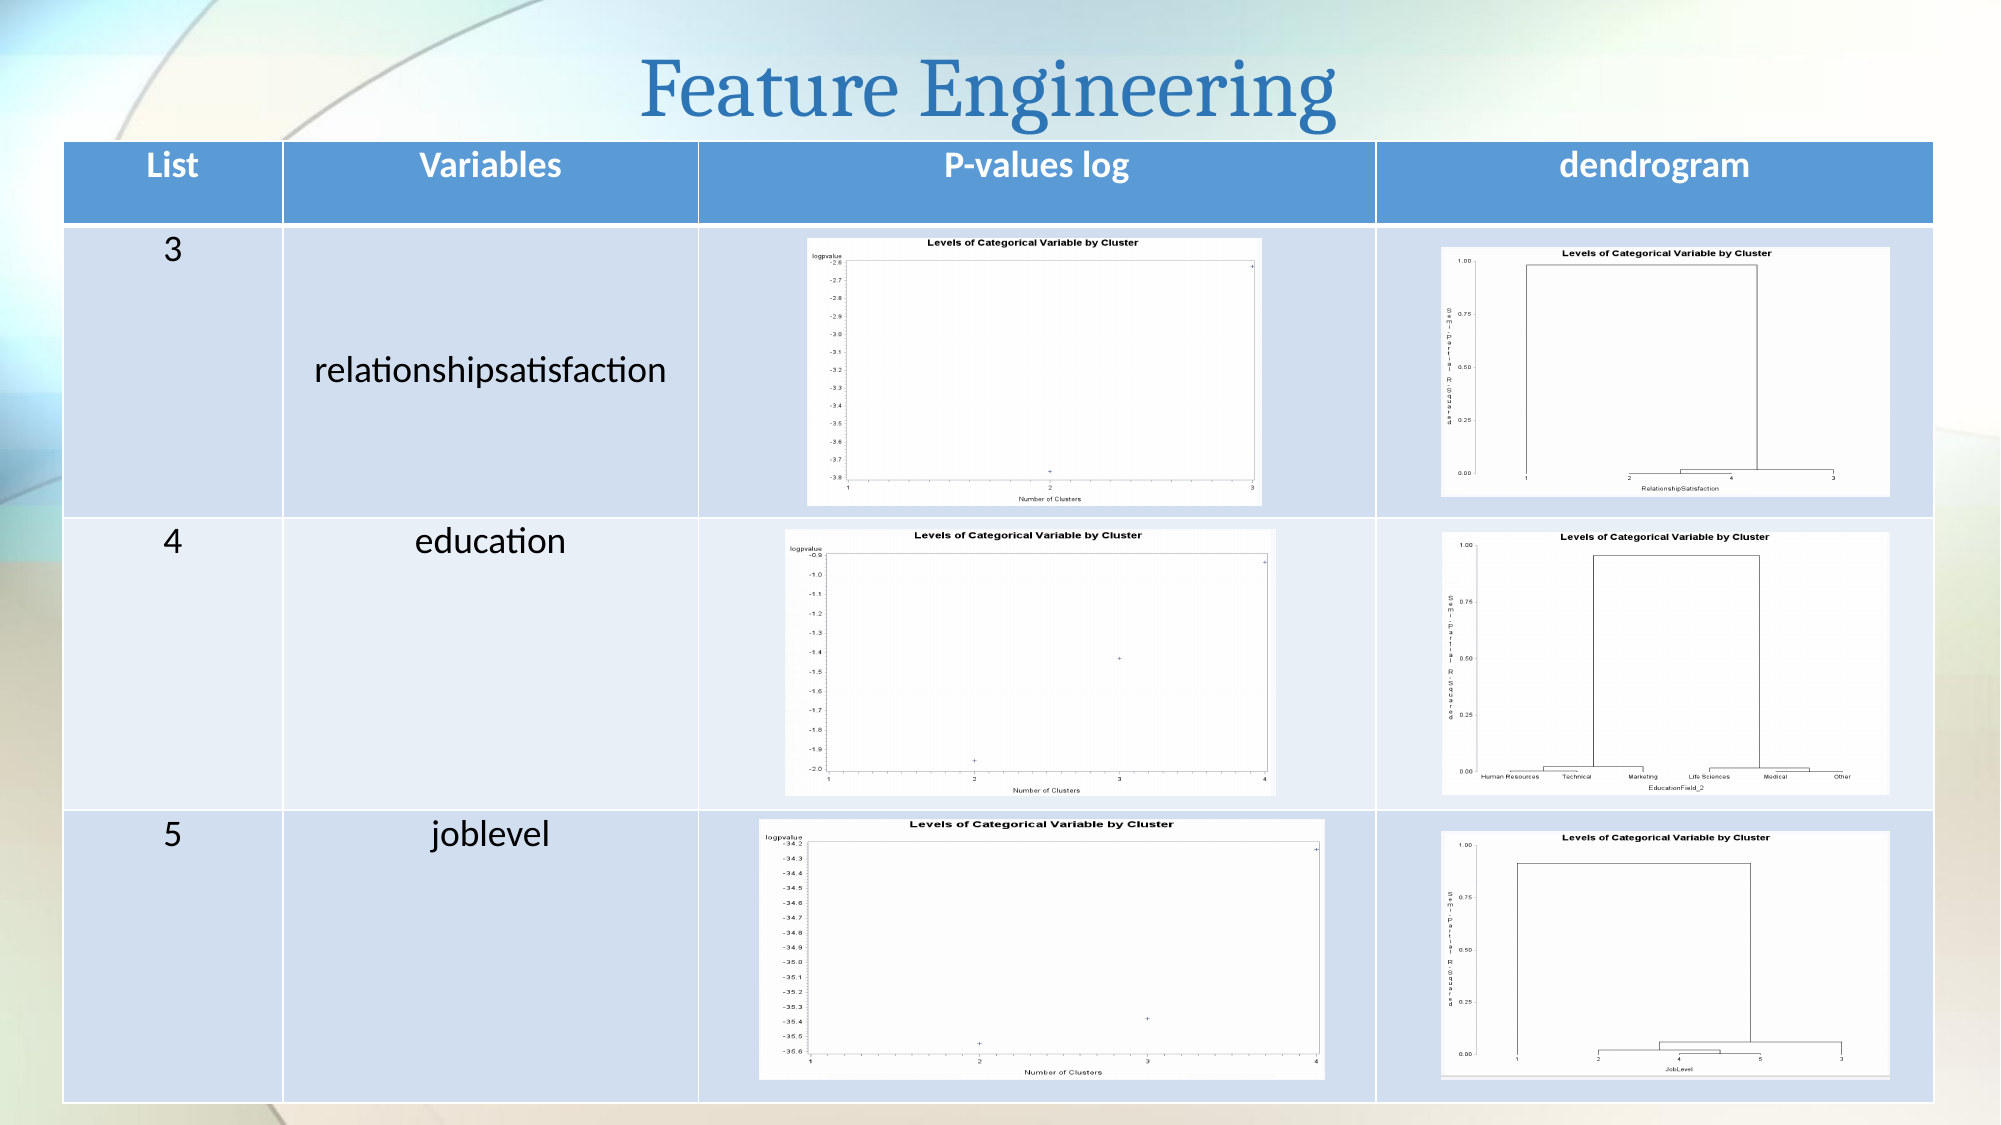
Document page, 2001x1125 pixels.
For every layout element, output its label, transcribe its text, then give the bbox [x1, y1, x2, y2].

table_cell education [284, 519, 698, 809]
table_header dendrogram [1377, 142, 1933, 223]
table_cell [1377, 519, 1933, 809]
picture [0, 0, 2001, 1125]
table_cell [1377, 811, 1933, 1102]
table_cell 3 [64, 228, 282, 517]
table_cell [1377, 228, 1933, 517]
table_header P-values log [699, 142, 1375, 223]
title Feature Engineering [115, 24, 1863, 140]
table_cell relationshipsatisfaction [284, 228, 698, 517]
table_header Variables [284, 142, 698, 223]
table_cell [699, 228, 1375, 517]
table_cell [699, 519, 1375, 809]
table_cell 5 [64, 811, 282, 1102]
table_header List [64, 142, 282, 223]
table_cell joblevel [284, 811, 698, 1102]
table_cell 4 [64, 519, 282, 809]
table_cell [699, 811, 1375, 1102]
